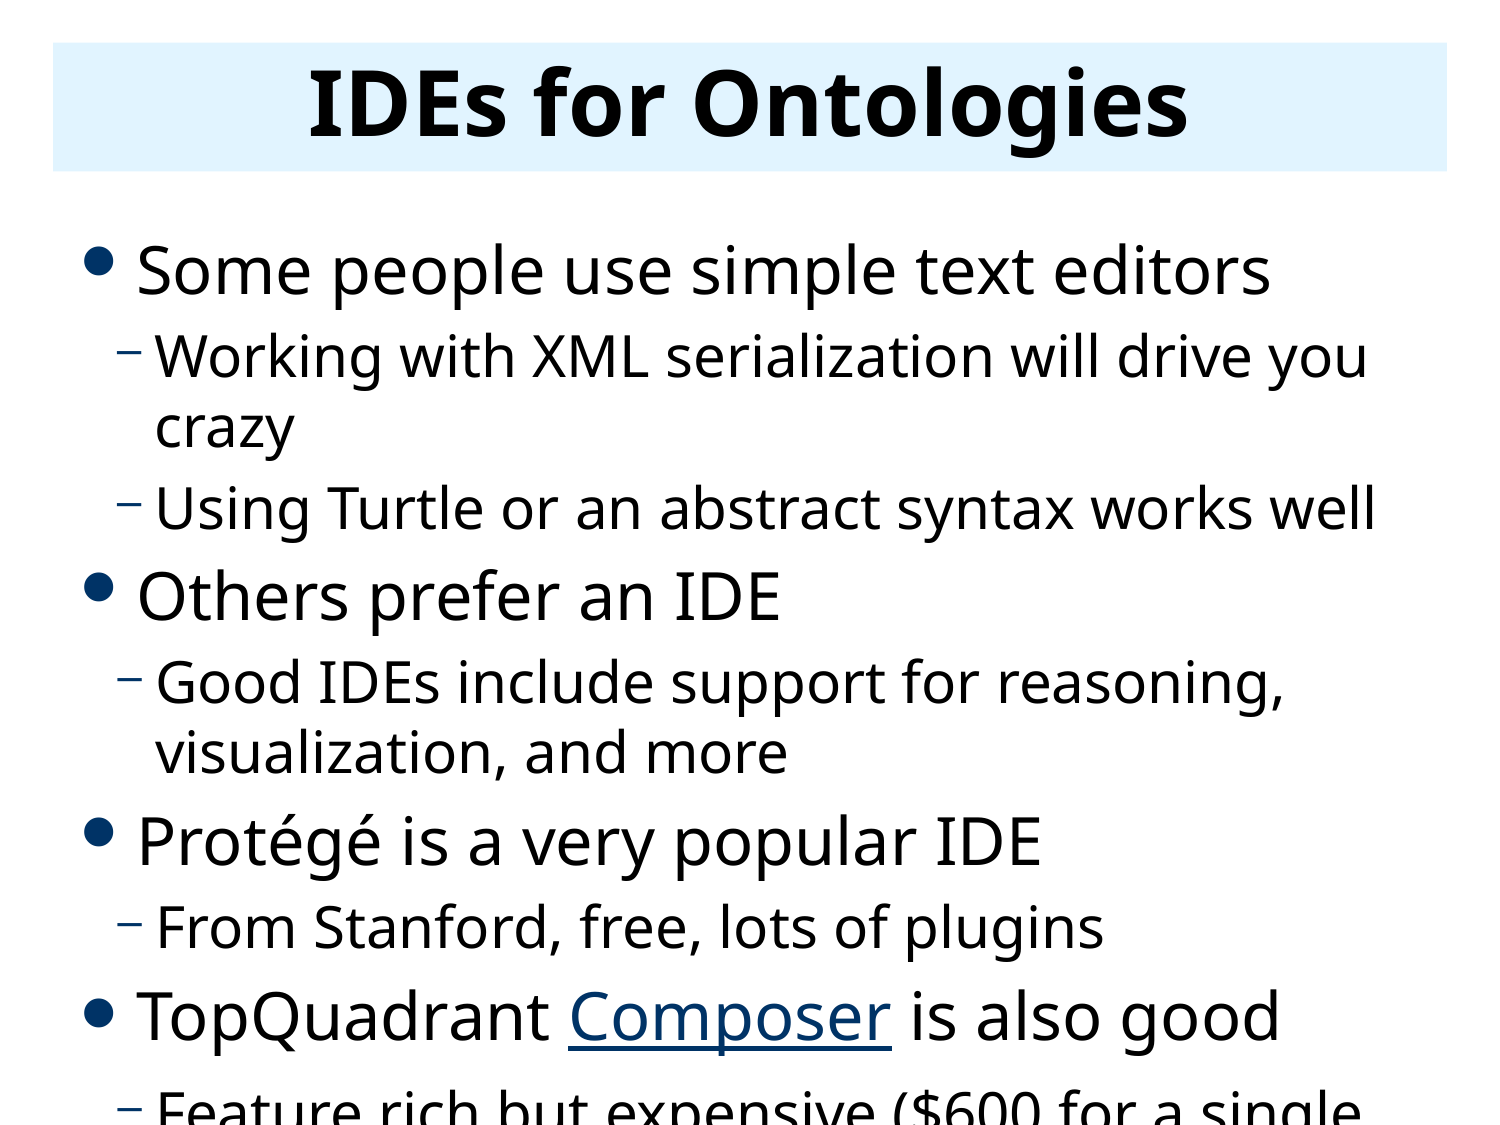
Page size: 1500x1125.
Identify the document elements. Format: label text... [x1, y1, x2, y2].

list Some people use simple text editors Working with XML serialization will drive you crazy Using Turtle or an abstract syntax works well Others prefer an IDE Good IDEs include support for reasoning, visualization, and more Protégé is a very popular IDE From Stanford, free, lots of plugins TopQuadrant Composer is also good Feature rich but expensive ($600 for a single license) [64, 219, 1447, 1059]
title IDEs for Ontologies [53, 42, 1447, 172]
